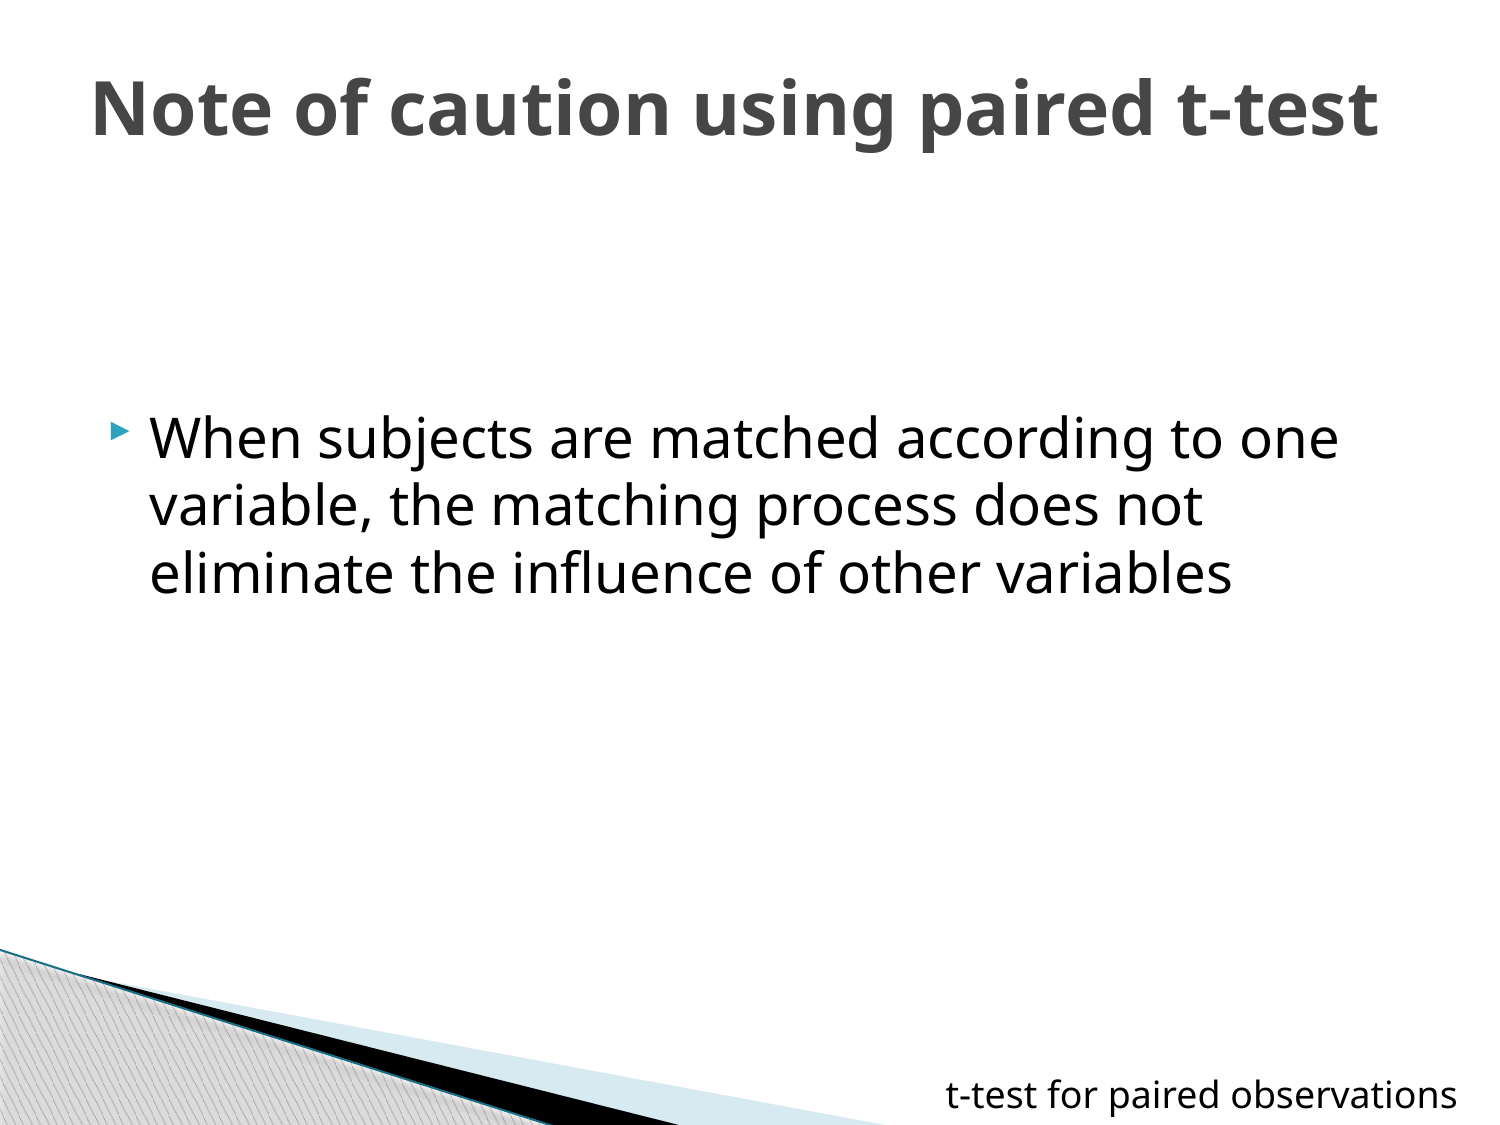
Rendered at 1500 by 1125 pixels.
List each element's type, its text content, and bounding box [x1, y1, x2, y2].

list When subjects are matched according to one variable, the matching process does not eliminate the influence of other variables [75, 243, 1425, 986]
text_box t-test for paired observations [930, 1063, 1500, 1124]
title Note of caution using paired t-test [75, 45, 1425, 165]
